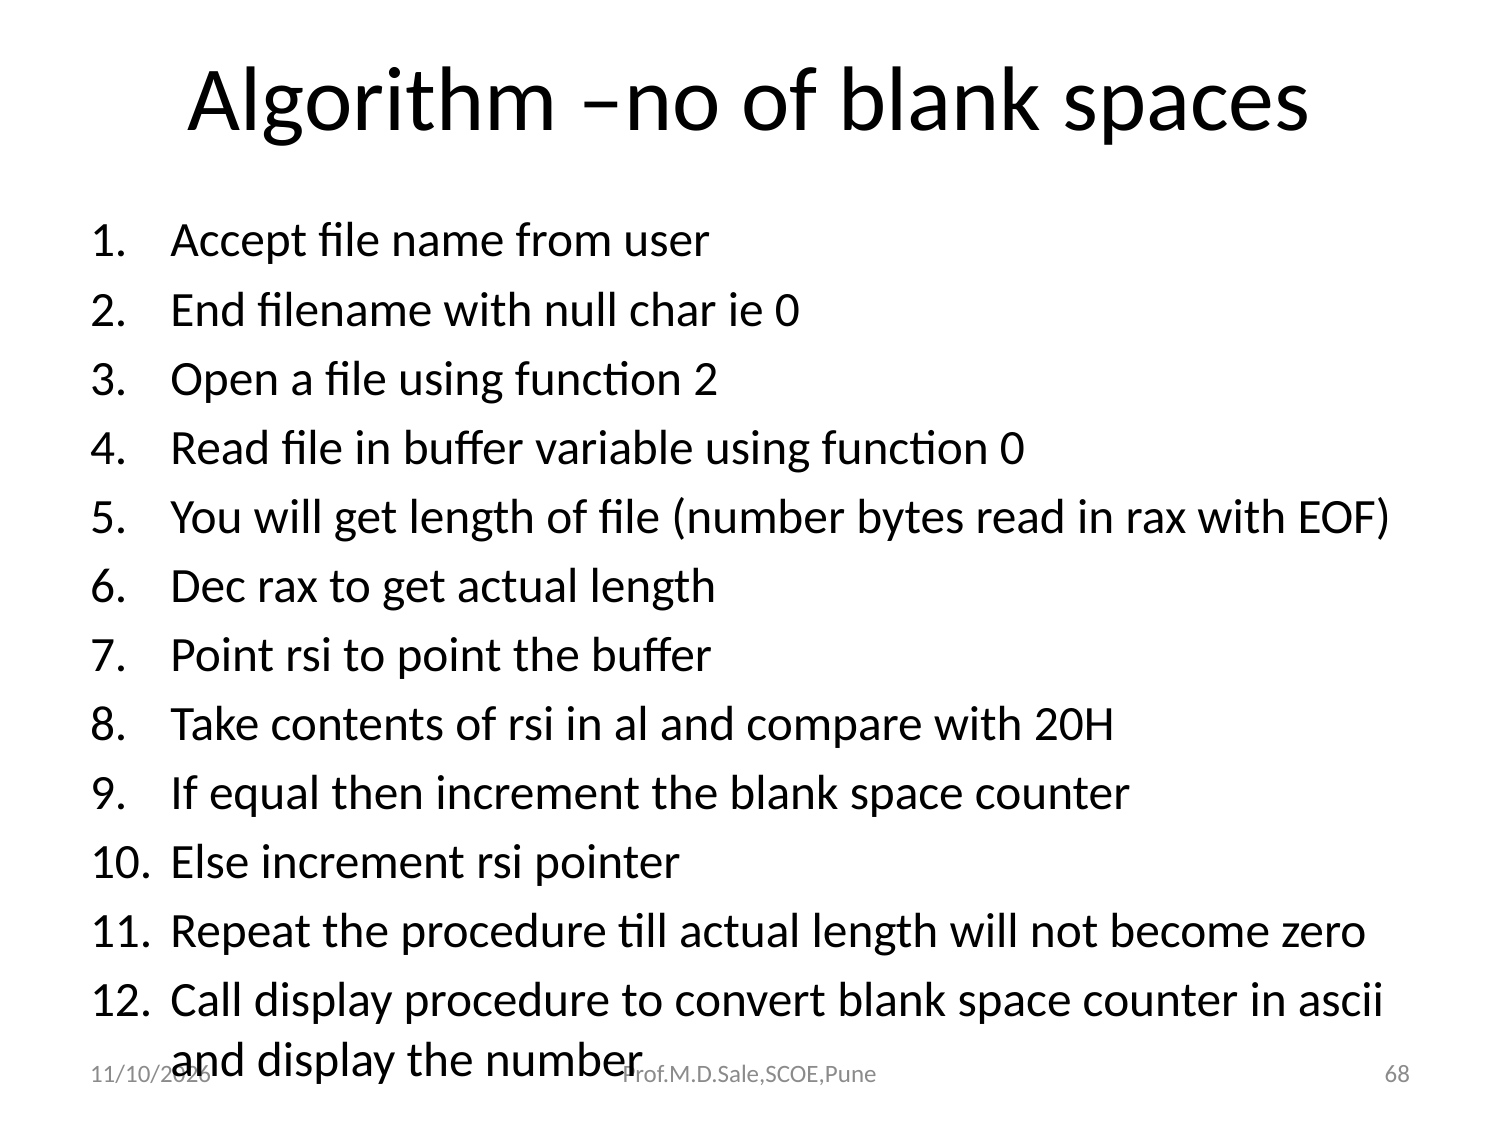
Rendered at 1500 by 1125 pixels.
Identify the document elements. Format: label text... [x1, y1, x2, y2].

title Algorithm –no of blank spaces [75, 0, 1425, 188]
list Accept file name from user End filename with null char ie 0 Open a file using function 2 Read file in buffer variable using function 0 You will get length of file (number bytes read in rax with EOF) Dec rax to get actual length Point rsi to point the buffer Take contents of rsi in al and compare with 20H If equal then increment the blank space counter Else increment rsi pointer Repeat the procedure till actual length will not become zero Call display procedure to convert blank space counter in ascii and display the number [75, 200, 1425, 1125]
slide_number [75, 1042, 425, 1103]
footer Prof.M.D.Sale,SCOE,Pune [512, 1042, 988, 1103]
slide_number 68 [1074, 1042, 1425, 1103]
